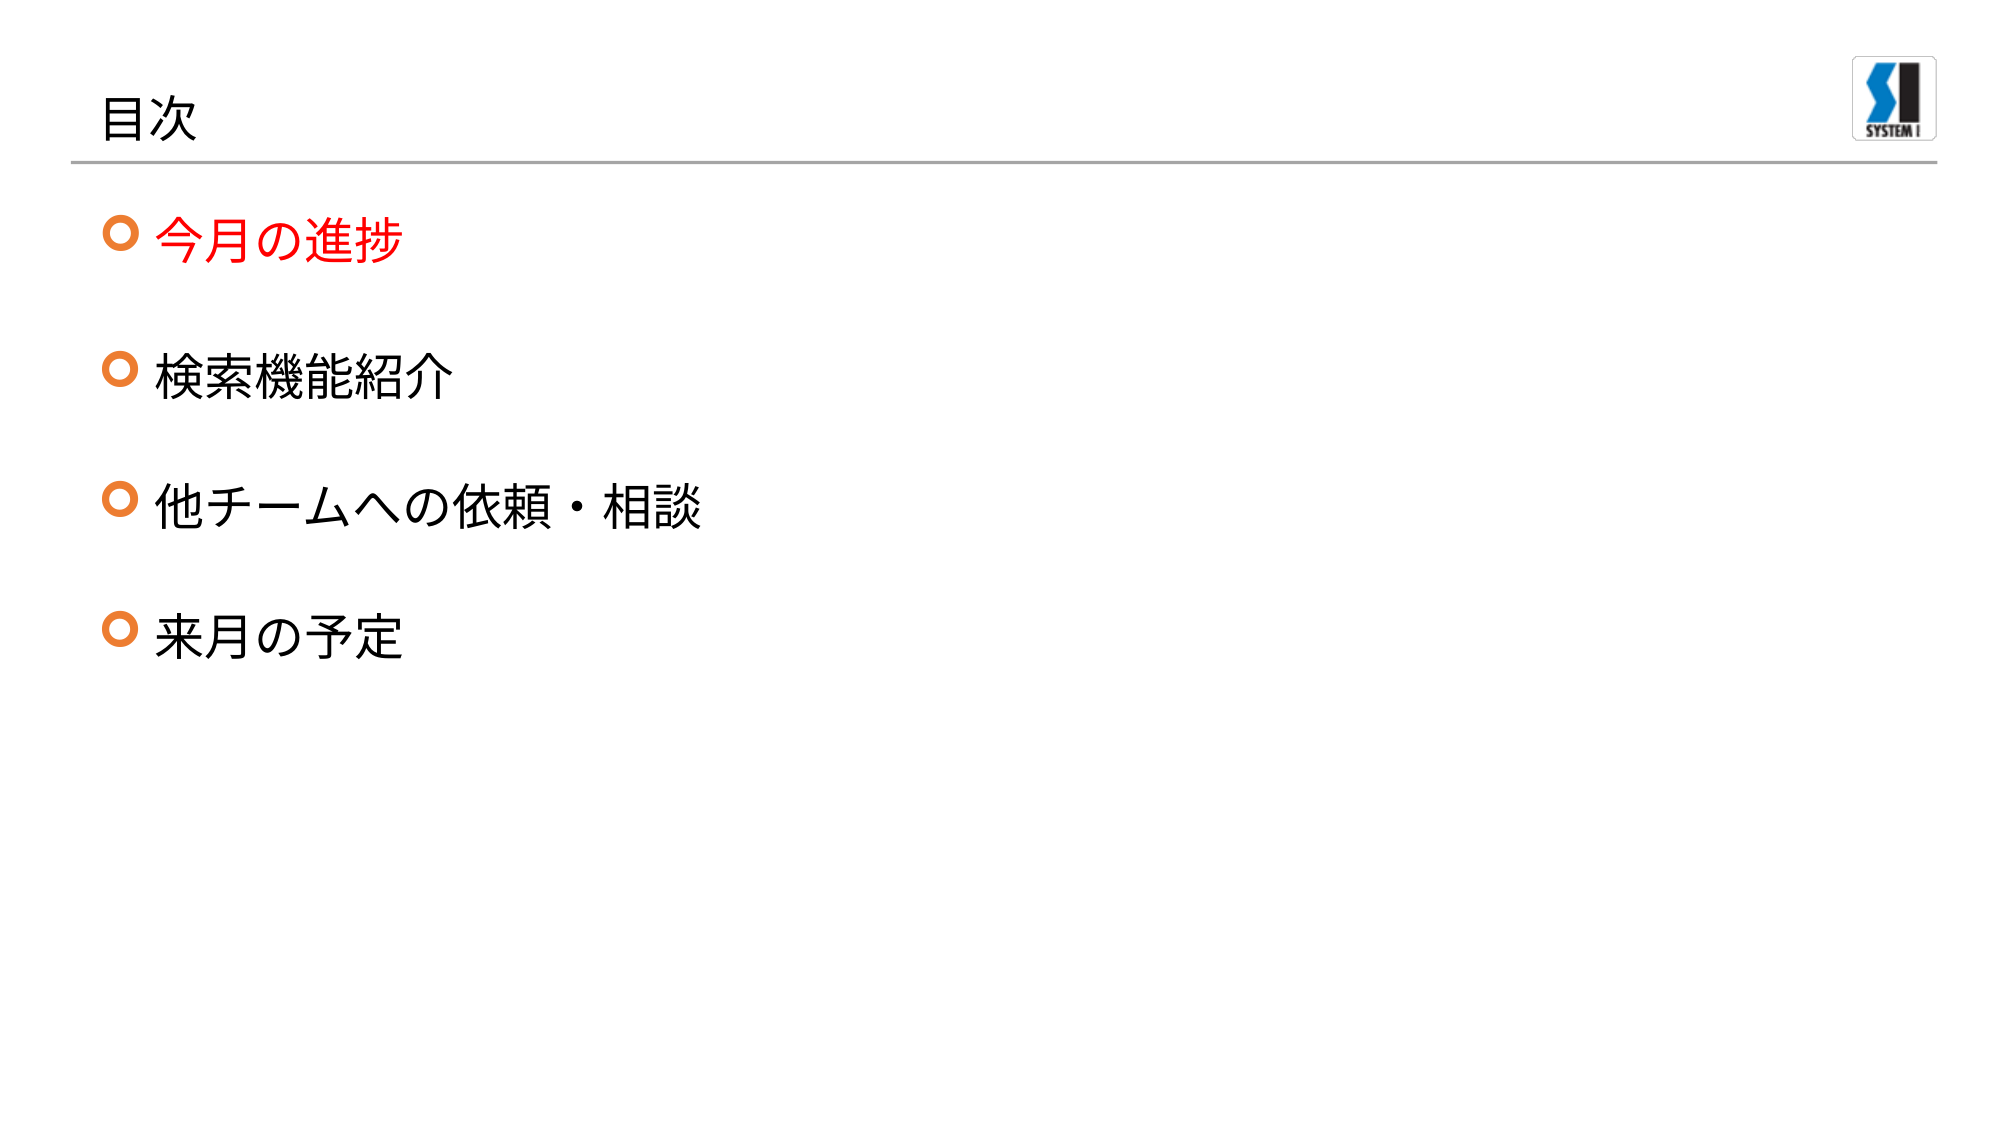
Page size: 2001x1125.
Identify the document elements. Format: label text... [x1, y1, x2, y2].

text_box 検索機能紹介 [90, 338, 1191, 413]
text_box 来月の予定 [90, 597, 976, 673]
text_box 他チームへの依頼・相談 [90, 467, 976, 543]
picture [1851, 55, 1938, 142]
title 目次 [90, 46, 1697, 198]
text_box 今月の進捗 [91, 201, 975, 277]
